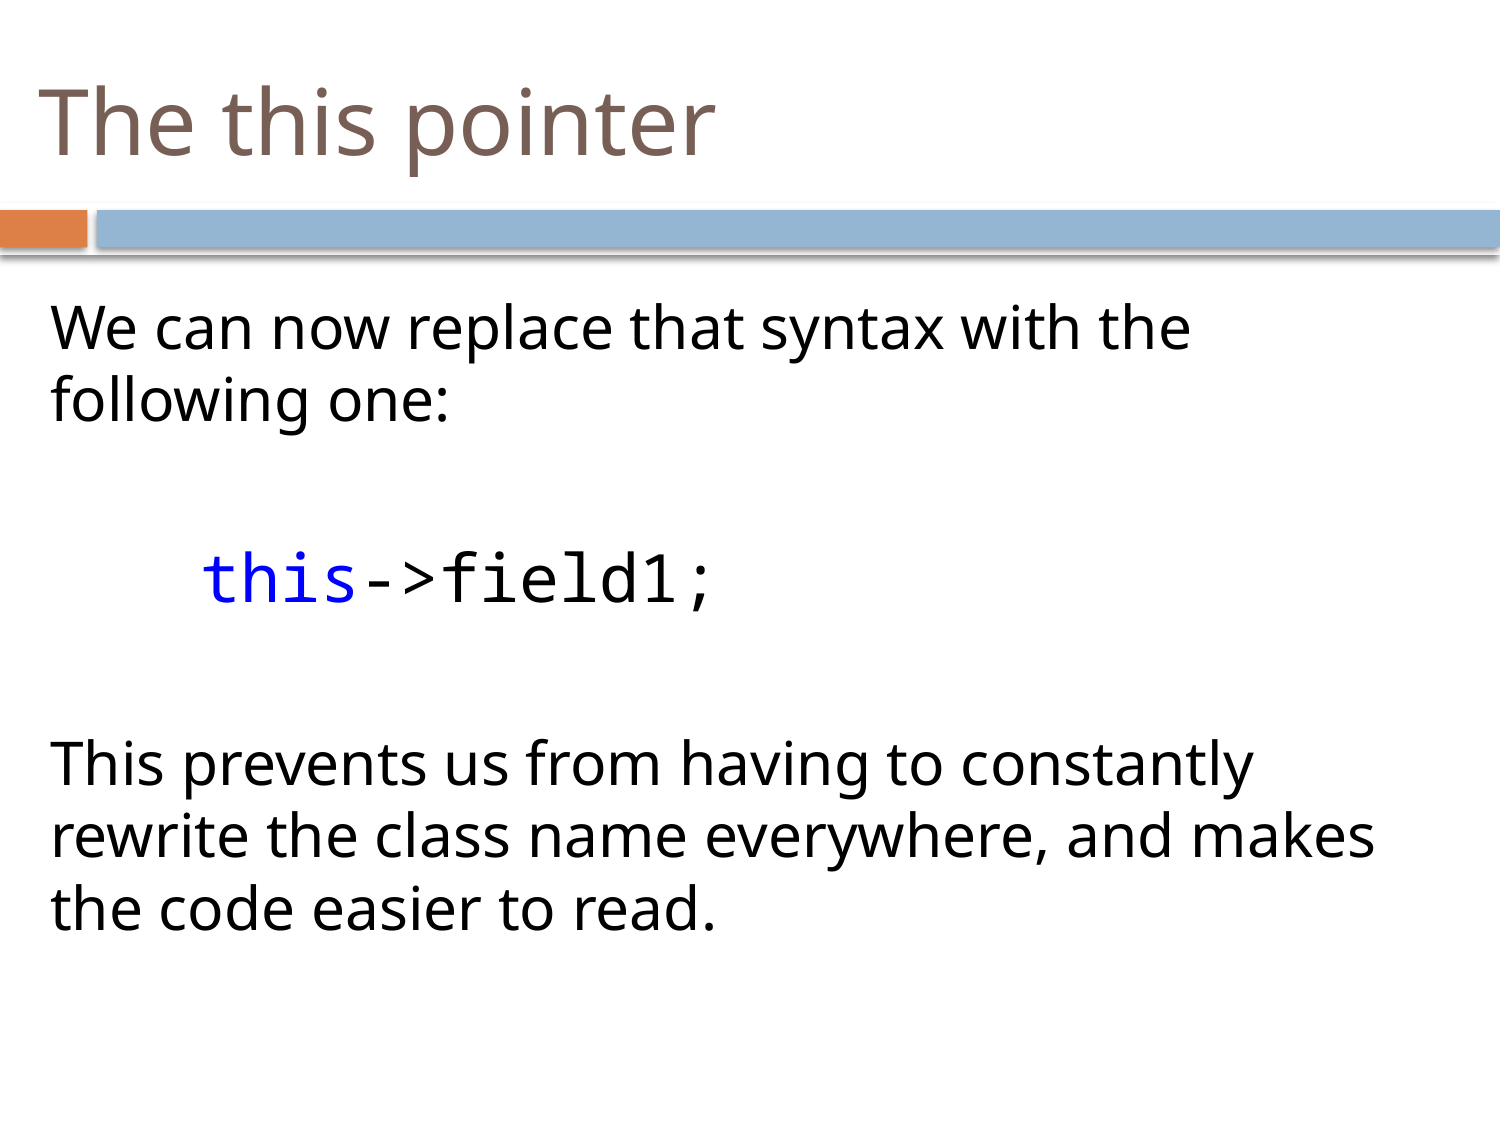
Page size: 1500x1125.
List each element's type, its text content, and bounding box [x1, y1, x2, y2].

title The this pointer [23, 37, 1500, 200]
list We can now replace that syntax with the following one: this->field1; This prevents us from having to constantly rewrite the class name everywhere, and makes the code easier to read. [35, 281, 1465, 1125]
